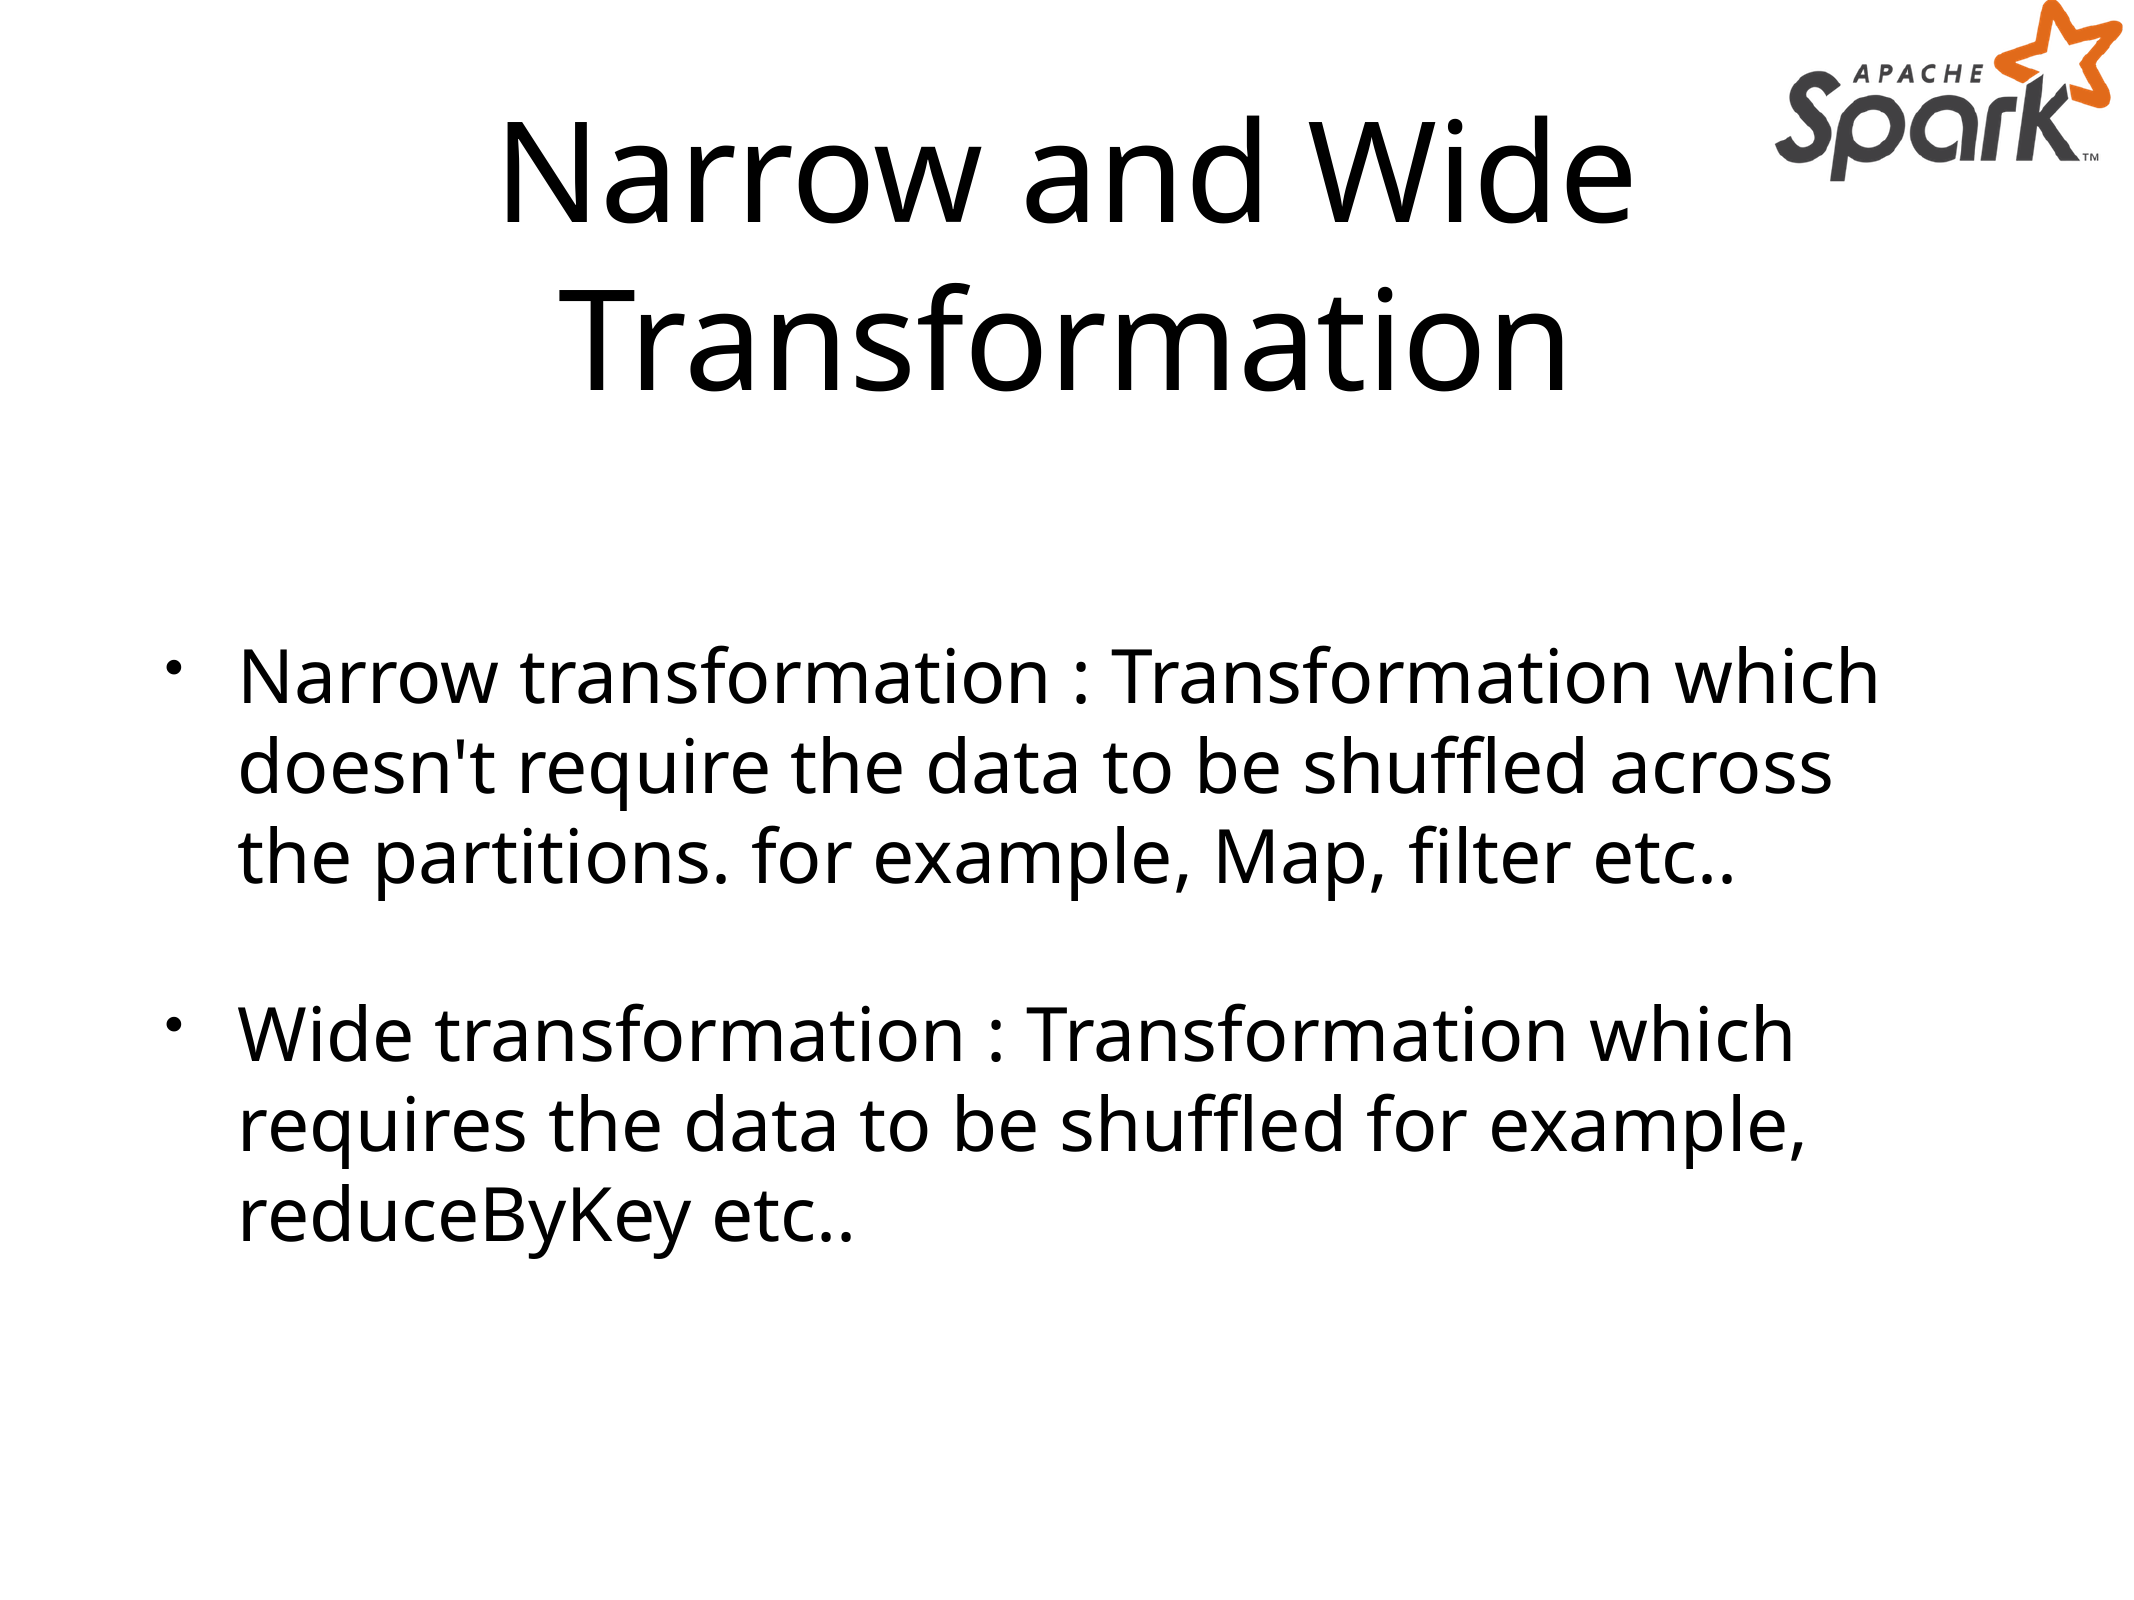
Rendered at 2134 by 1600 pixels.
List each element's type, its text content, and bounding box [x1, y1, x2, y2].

picture [1773, 0, 2123, 184]
list Narrow transformation : Transformation which doesn't require the data to be shuffled across the partitions. for example, Map, filter etc.. Wide transformation : Transformation which requires the data to be shuffled for example, reduceByKey etc.. [155, 426, 1978, 1459]
title Narrow and Wide Transformation [155, 72, 1978, 426]
